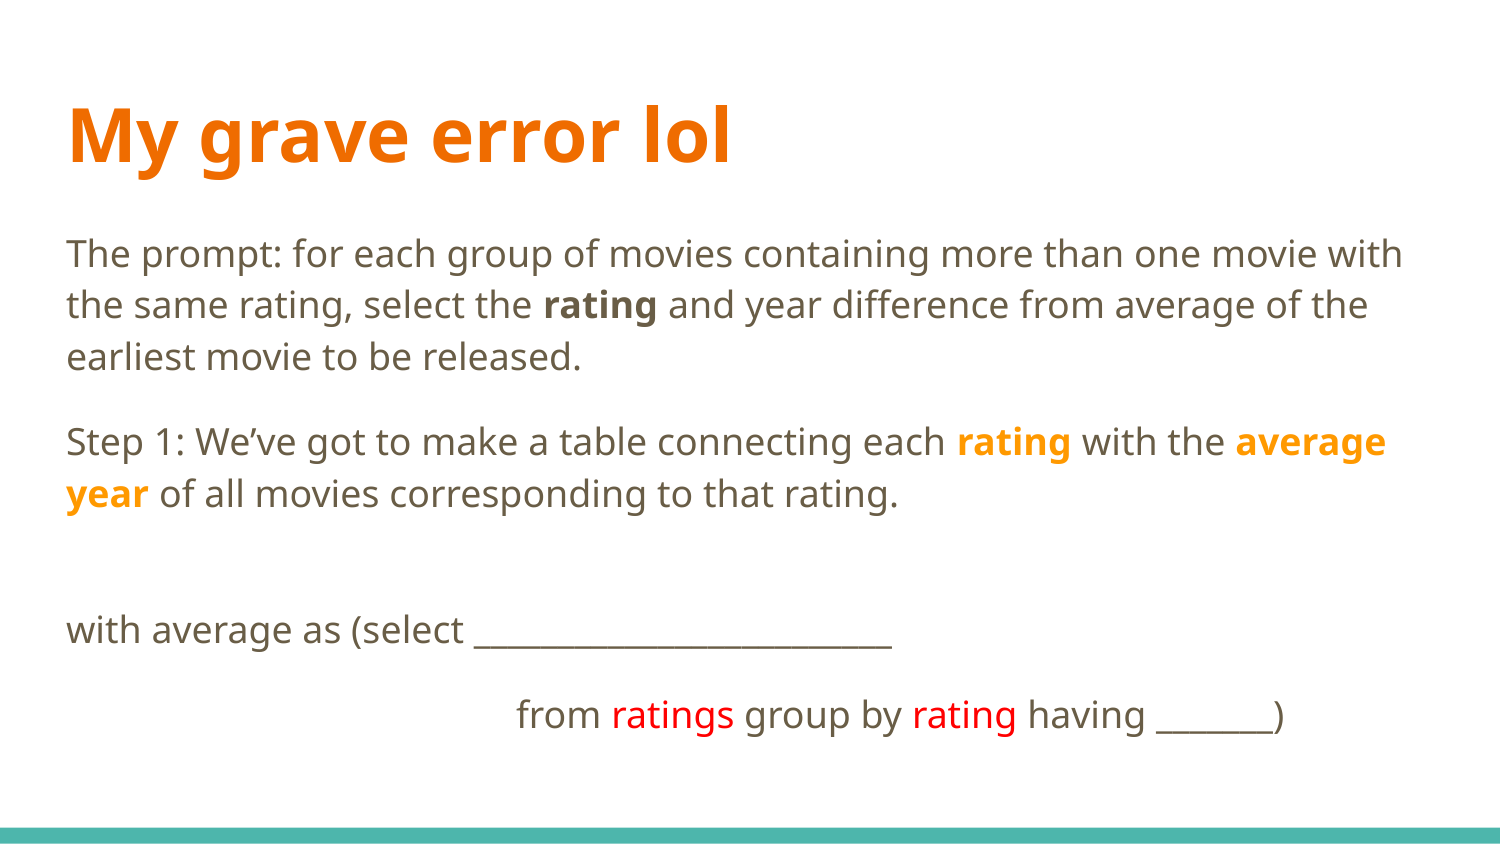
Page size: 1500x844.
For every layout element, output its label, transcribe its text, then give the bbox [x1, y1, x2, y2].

list The prompt: for each group of movies containing more than one movie with the same rating, select the rating and year difference from average of the earliest movie to be released. Step 1: We’ve got to make a table connecting each rating with the average year of all movies corresponding to that rating. with average as (select _________________________ from ratings group by rating having _______) [51, 207, 1449, 750]
title My grave error lol [51, 72, 1449, 189]
